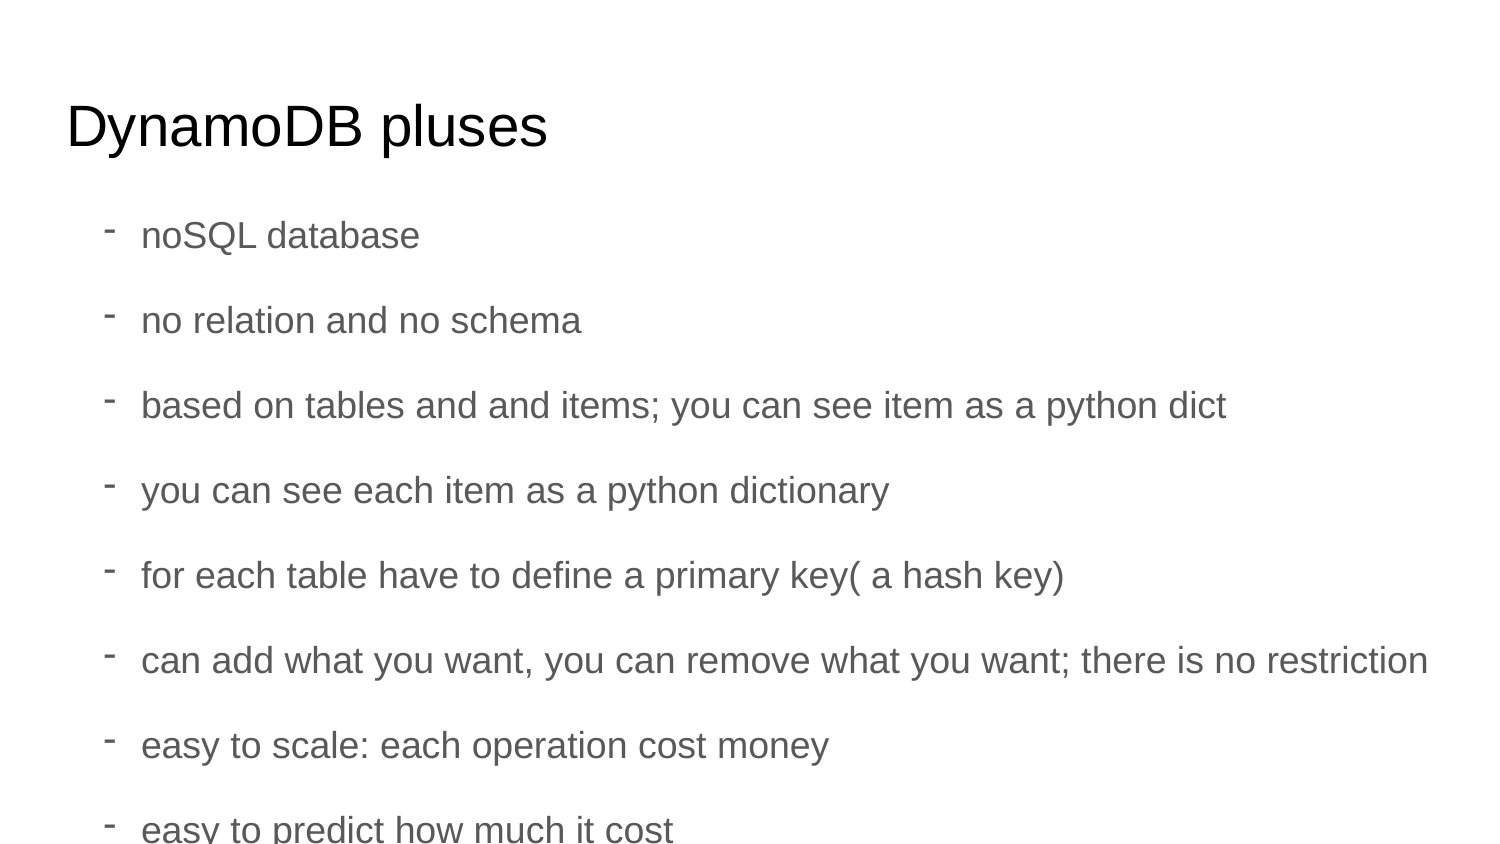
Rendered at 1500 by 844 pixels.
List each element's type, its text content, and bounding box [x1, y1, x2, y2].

list noSQL database no relation and no schema based on tables and and items; you can see item as a python dict you can see each item as a python dictionary for each table have to define a primary key( a hash key) can add what you want, you can remove what you want; there is no restriction easy to scale: each operation cost money easy to predict how much it cost [51, 189, 1449, 750]
title DynamoDB pluses [51, 72, 1449, 167]
